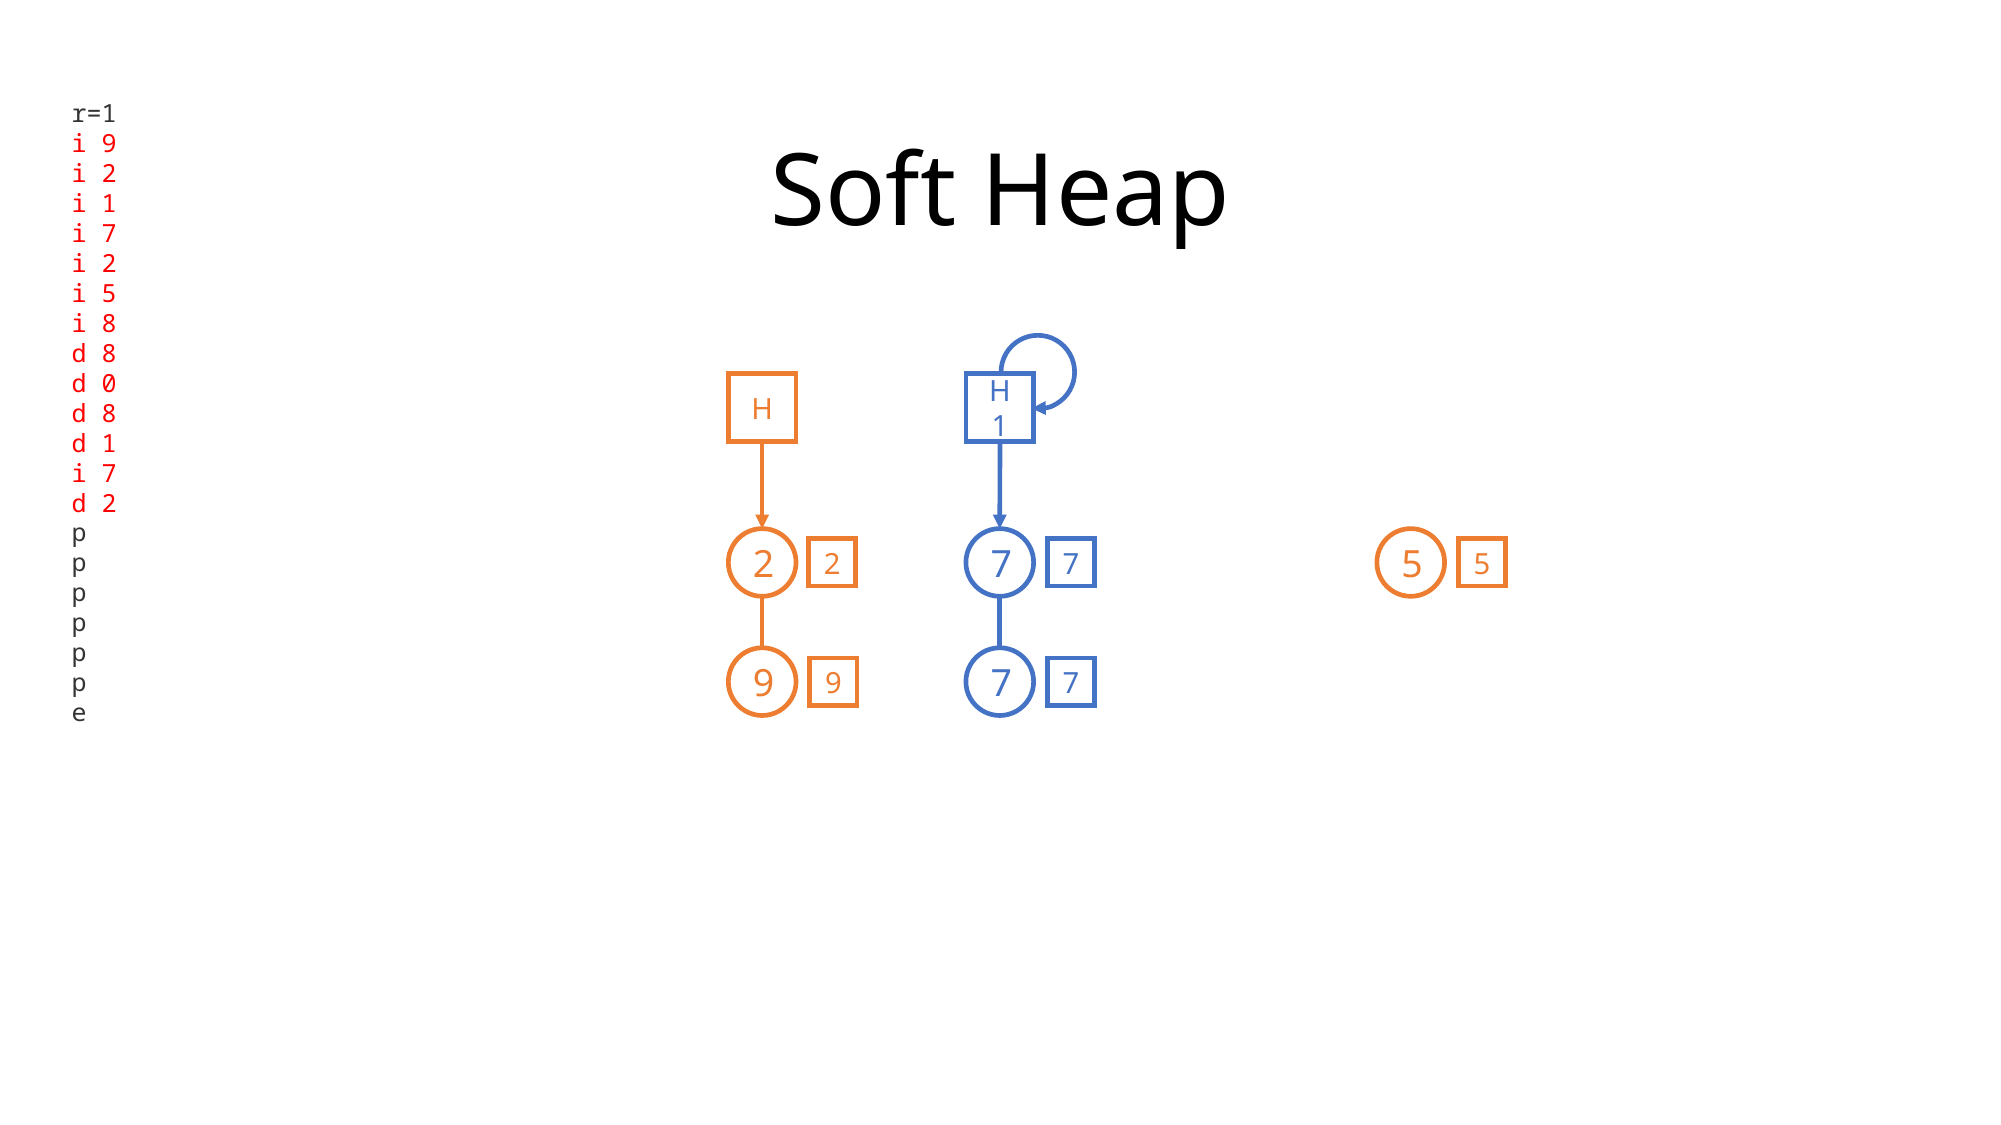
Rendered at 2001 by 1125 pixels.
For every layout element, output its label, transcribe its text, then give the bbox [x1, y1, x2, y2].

text_box 2 [807, 538, 857, 587]
text_box r=1 i 9 i 2 i 1 i 7 i 2 i 5 i 8 d 8 d 0 d 8 d 1 i 7 d 2 p p p p p p e [56, 90, 238, 734]
text_box [1000, 334, 1076, 415]
text_box 9 [809, 657, 858, 706]
text_box Soft Heap [552, 106, 1449, 255]
text_box 7 [964, 646, 1035, 717]
text_box 7 [1046, 657, 1096, 706]
text_box 5 [1375, 527, 1446, 598]
text_box 7 [964, 527, 1035, 598]
text_box 7 [1046, 538, 1096, 587]
text_box H1 [965, 372, 1035, 442]
text_box 2 [727, 527, 798, 598]
text_box 9 [727, 646, 798, 717]
text_box H [727, 372, 797, 442]
text_box 5 [1457, 538, 1507, 587]
